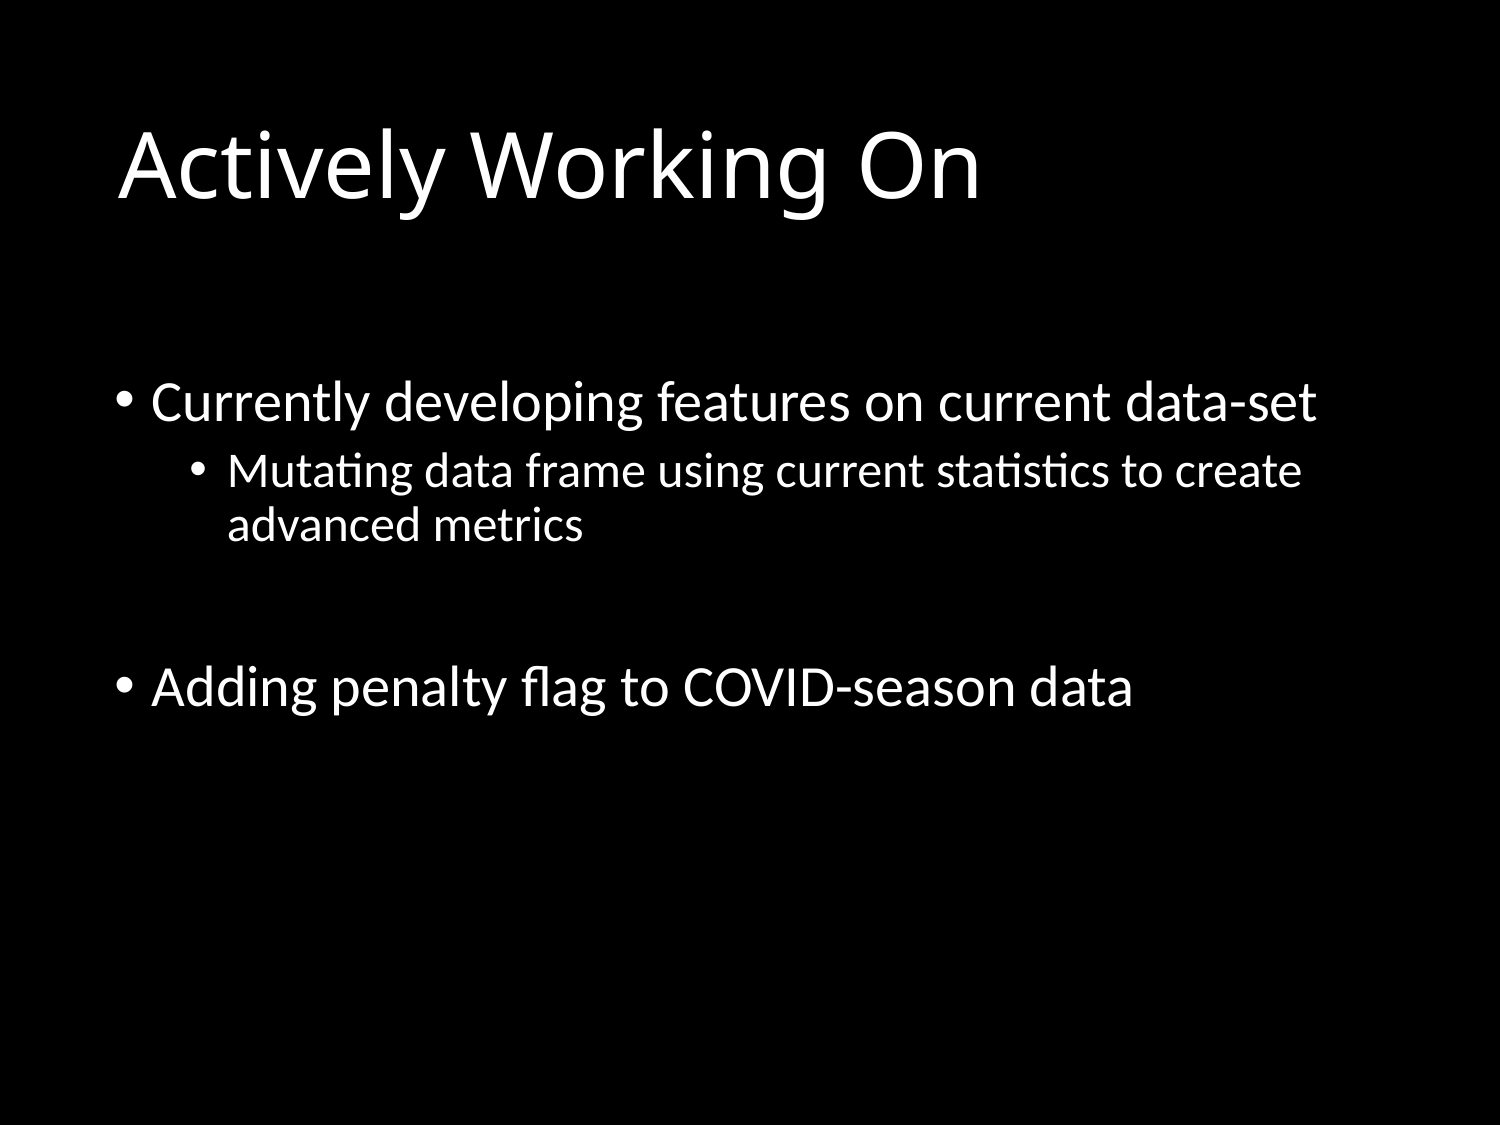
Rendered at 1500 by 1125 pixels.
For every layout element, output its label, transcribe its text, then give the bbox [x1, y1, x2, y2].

text_box Currently developing features on current data-set Mutating data frame using current statistics to create advanced metrics Adding penalty flag to COVID-season data [103, 365, 1397, 901]
title Actively Working On [103, 59, 1397, 278]
